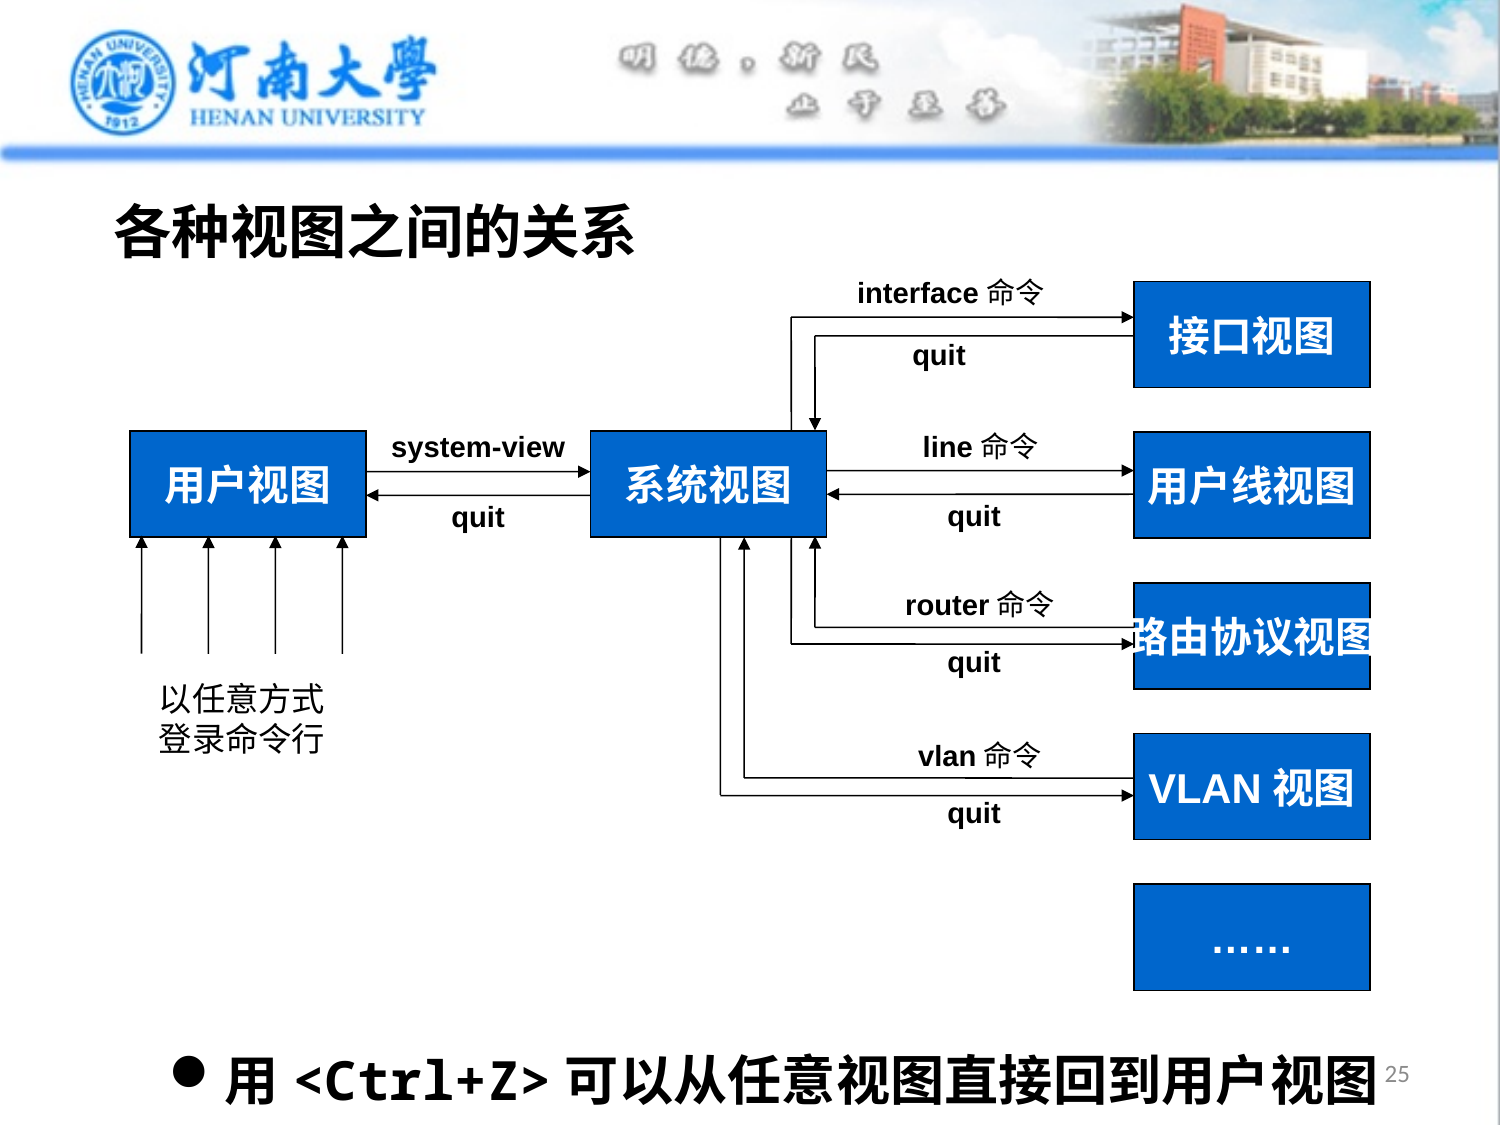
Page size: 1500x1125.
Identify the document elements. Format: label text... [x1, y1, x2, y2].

list 用<Ctrl+Z>可以从任意视图直接回到用户视图 [153, 1025, 1418, 1125]
slide_number 25 [1074, 1042, 1425, 1103]
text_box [129, 266, 1371, 991]
picture [0, 0, 1500, 1125]
title 各种视图之间的关系 [98, 176, 1390, 284]
